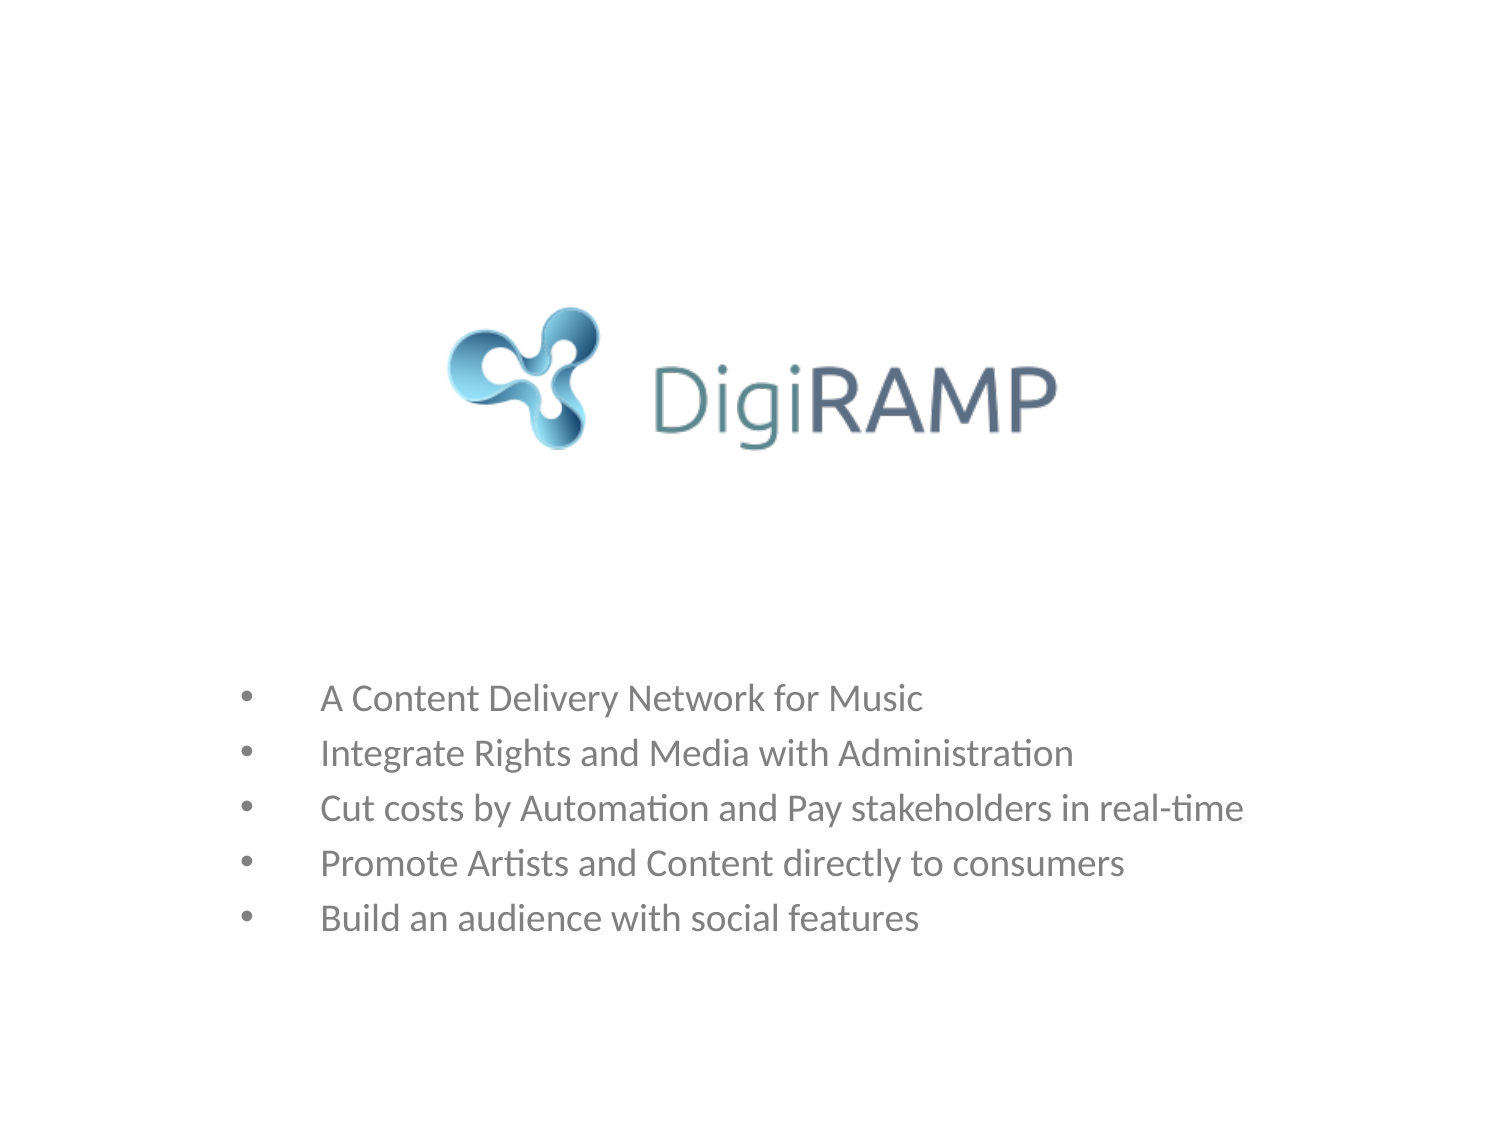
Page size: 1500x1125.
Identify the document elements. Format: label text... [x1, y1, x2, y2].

subtitle A Content Delivery Network for Music Integrate Rights and Media with Administration Cut costs by Automation and Pay stakeholders in real-time Promote Artists and Content directly to consumers Build an audience with social features [225, 664, 1275, 952]
picture [435, 284, 1116, 473]
